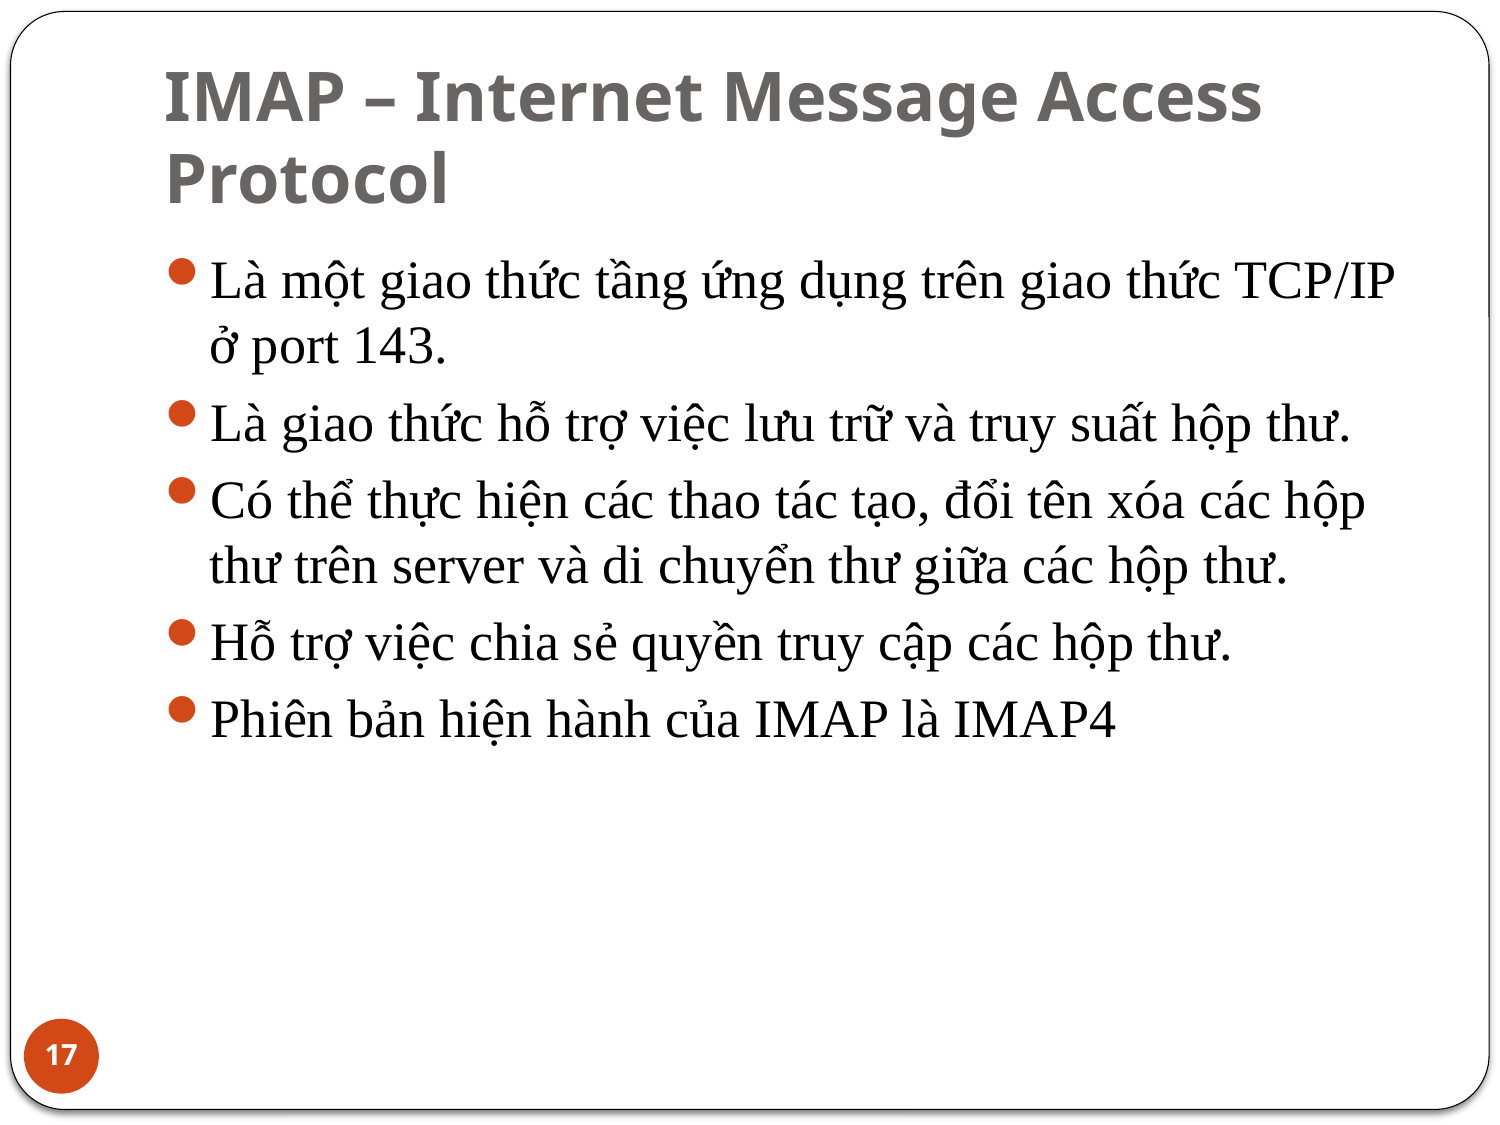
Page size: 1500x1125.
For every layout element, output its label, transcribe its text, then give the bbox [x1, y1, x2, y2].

title IMAP – Internet Message Access Protocol [150, 45, 1425, 233]
list Là một giao thức tầng ứng dụng trên giao thức TCP/IP ở port 143. Là giao thức hỗ trợ việc lưu trữ và truy suất hộp thư. Có thể thực hiện các thao tác tạo, đổi tên xóa các hộp thư trên server và di chuyển thư giữa các hộp thư. Hỗ trợ việc chia sẻ quyền truy cập các hộp thư. Phiên bản hiện hành của IMAP là IMAP4 [150, 237, 1425, 988]
slide_number 17 [23, 1018, 99, 1094]
